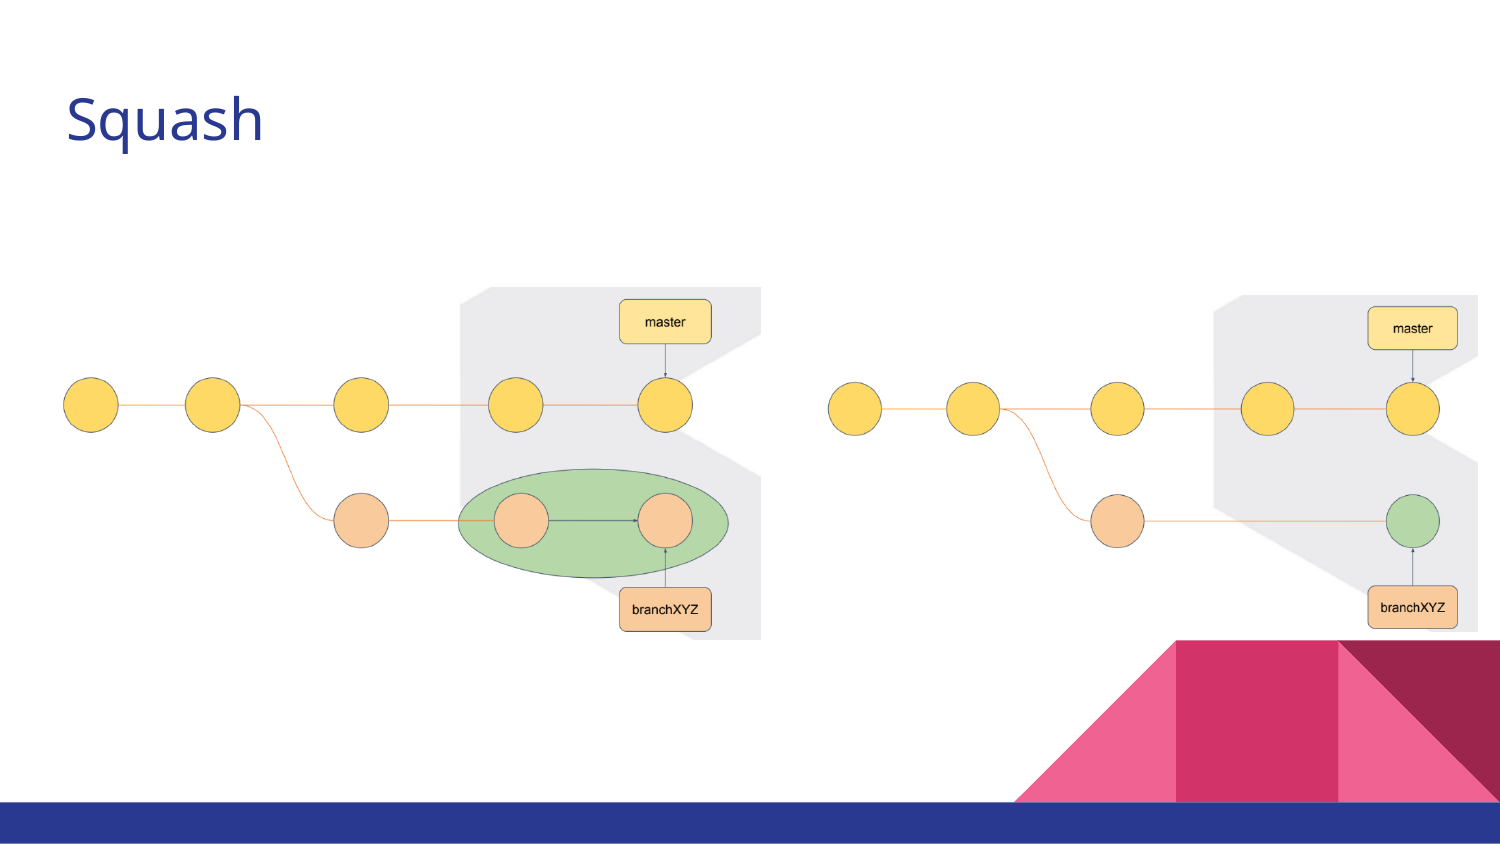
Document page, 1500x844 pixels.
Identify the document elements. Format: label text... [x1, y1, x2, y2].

picture [42, 287, 761, 640]
title Squash [51, 67, 1449, 167]
picture [814, 294, 1478, 632]
